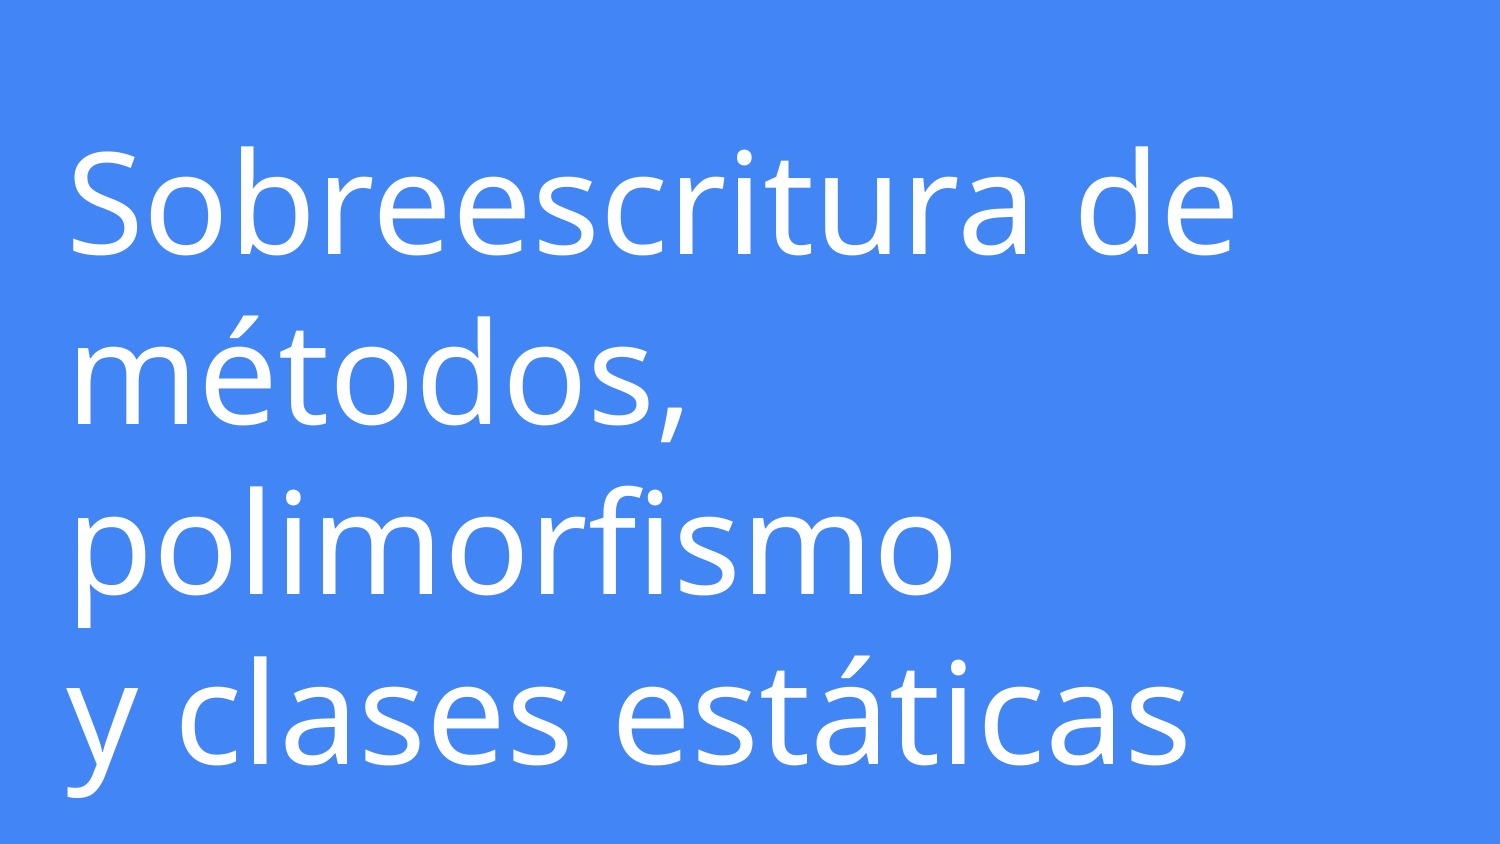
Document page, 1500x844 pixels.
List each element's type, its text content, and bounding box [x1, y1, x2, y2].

title Sobreescritura de métodos, polimorfismo y clases estáticas [51, 406, 1383, 809]
